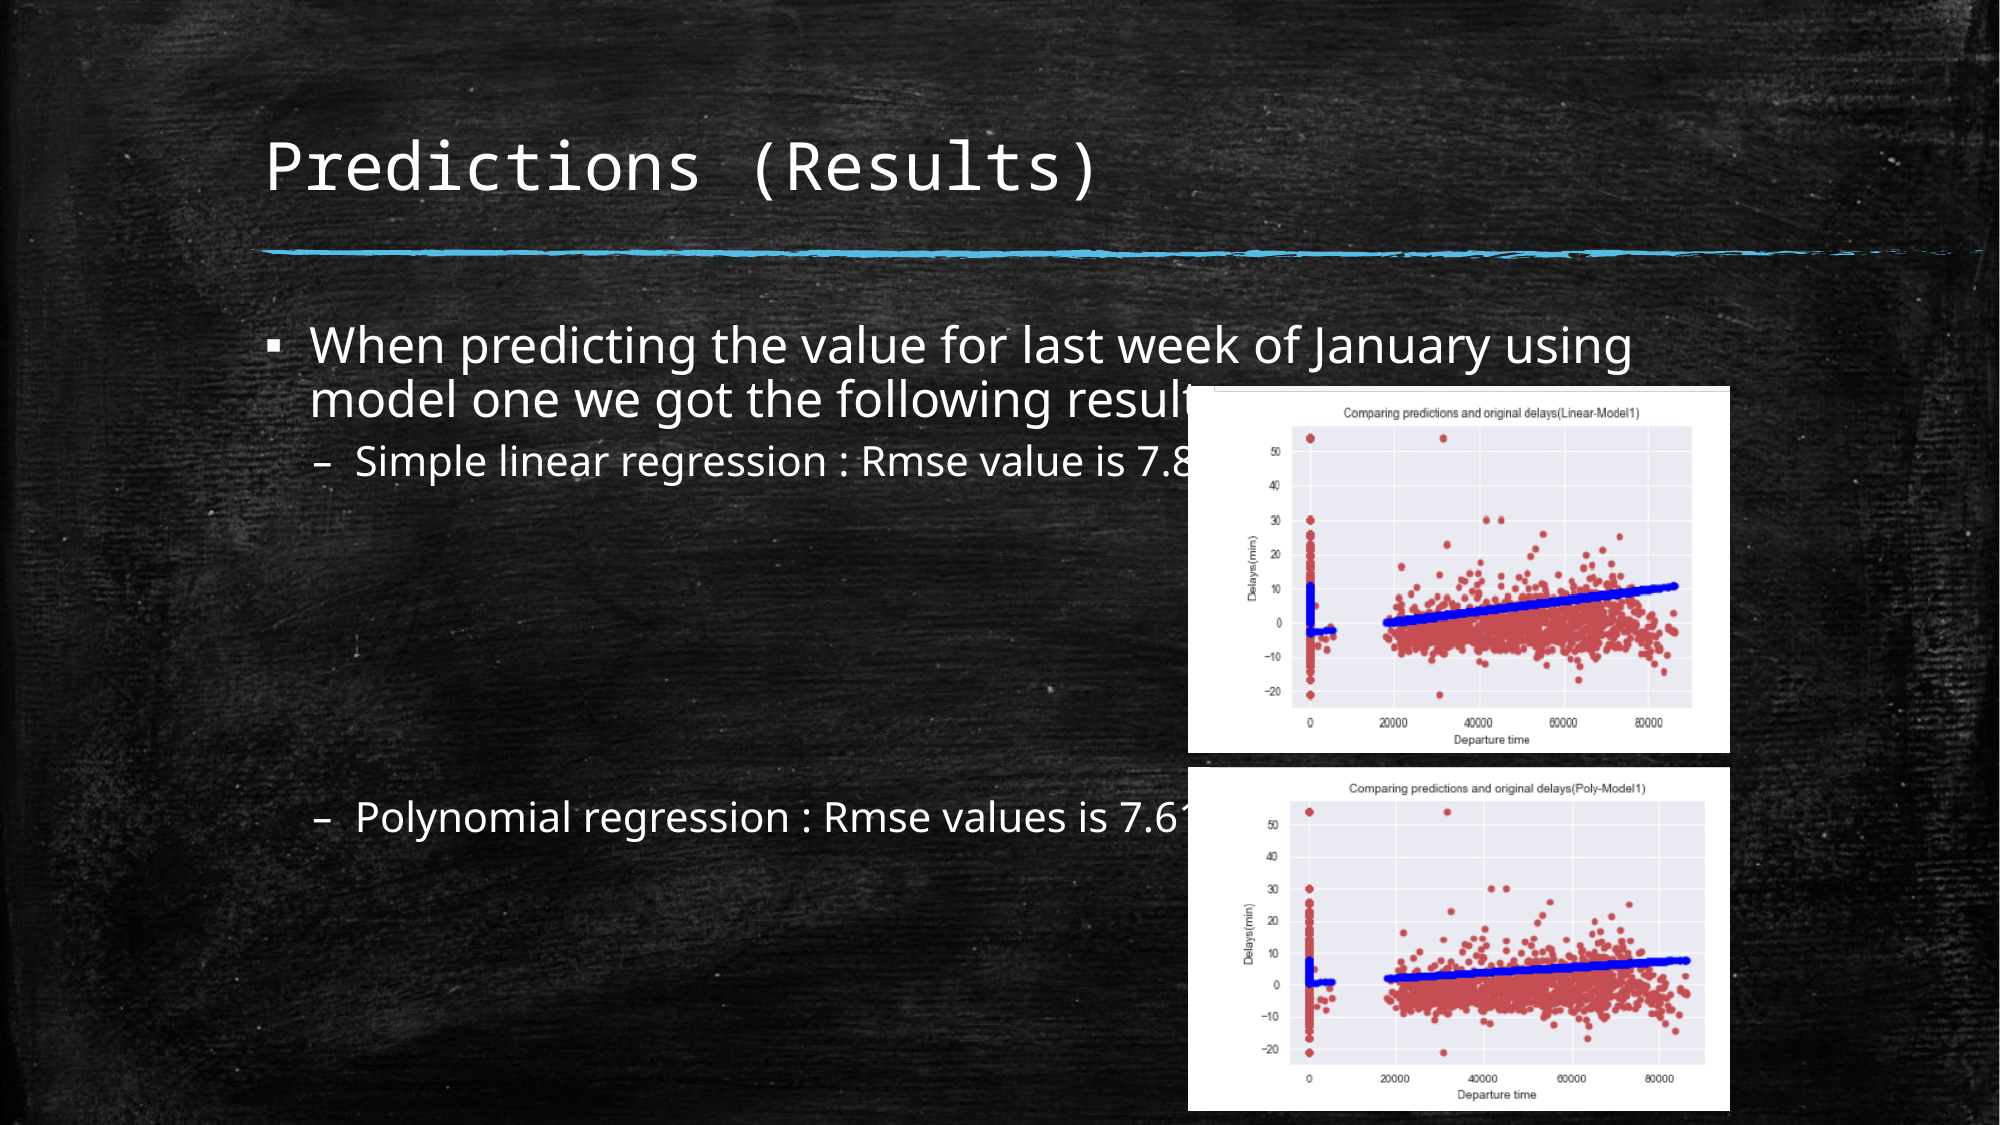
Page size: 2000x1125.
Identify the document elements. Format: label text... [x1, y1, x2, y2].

list When predicting the value for last week of January using model one we got the following results: Simple linear regression : Rmse value is 7.81 Polynomial regression : Rmse values is 7.61 [249, 312, 1750, 1013]
title Predictions (Results) [249, 45, 1750, 213]
picture [1188, 767, 1730, 1111]
picture [1188, 386, 1730, 753]
